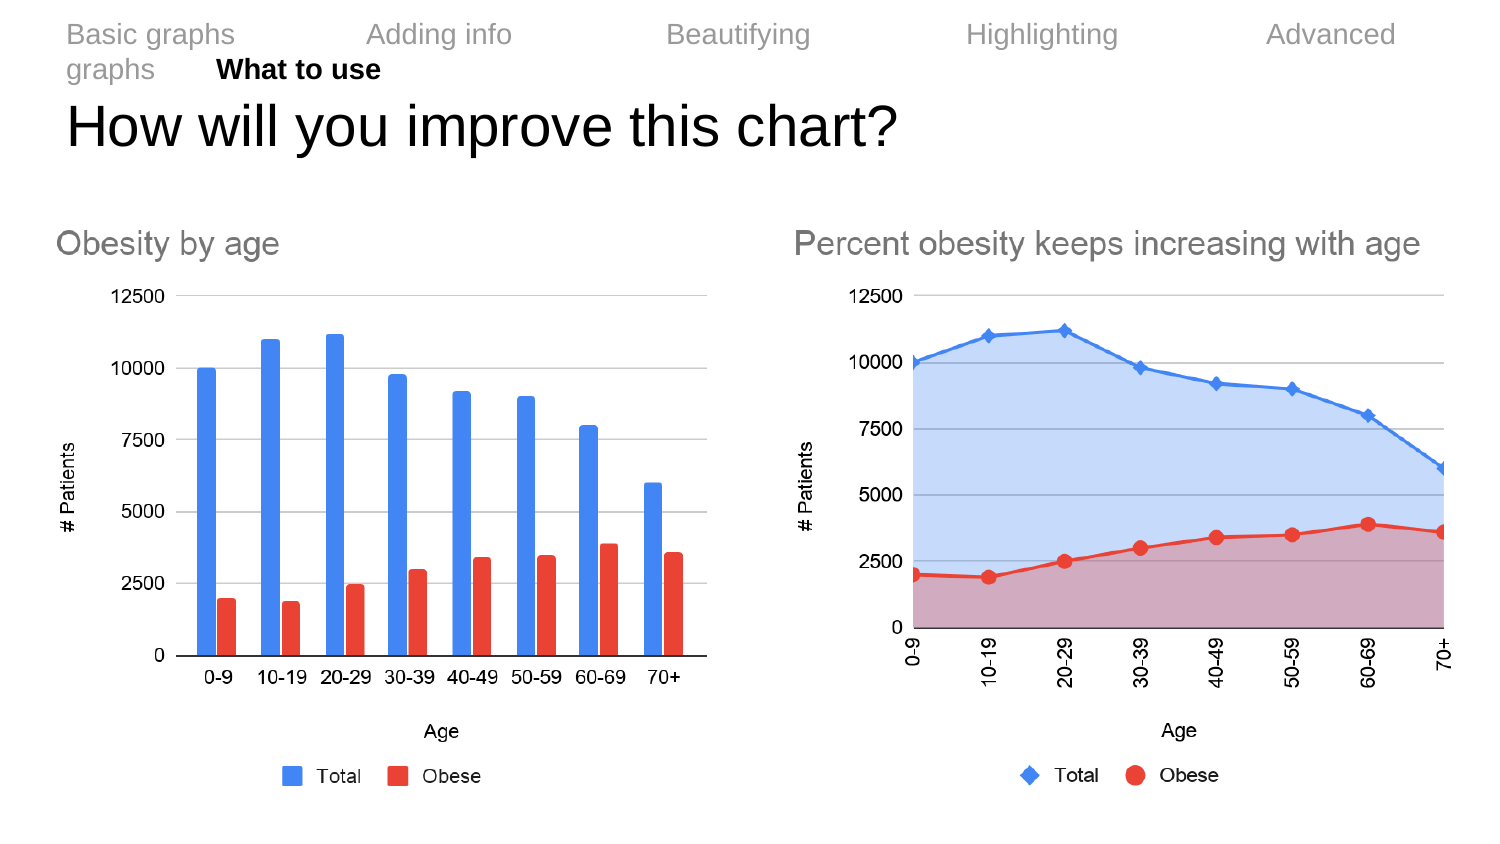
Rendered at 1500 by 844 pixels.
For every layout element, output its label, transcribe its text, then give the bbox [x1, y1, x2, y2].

picture [24, 191, 739, 819]
picture [762, 191, 1476, 819]
text_box Basic graphs Adding info Beautifying Highlighting Advanced graphs What to use [51, 0, 1500, 62]
title How will you improve this chart? [51, 72, 1449, 167]
